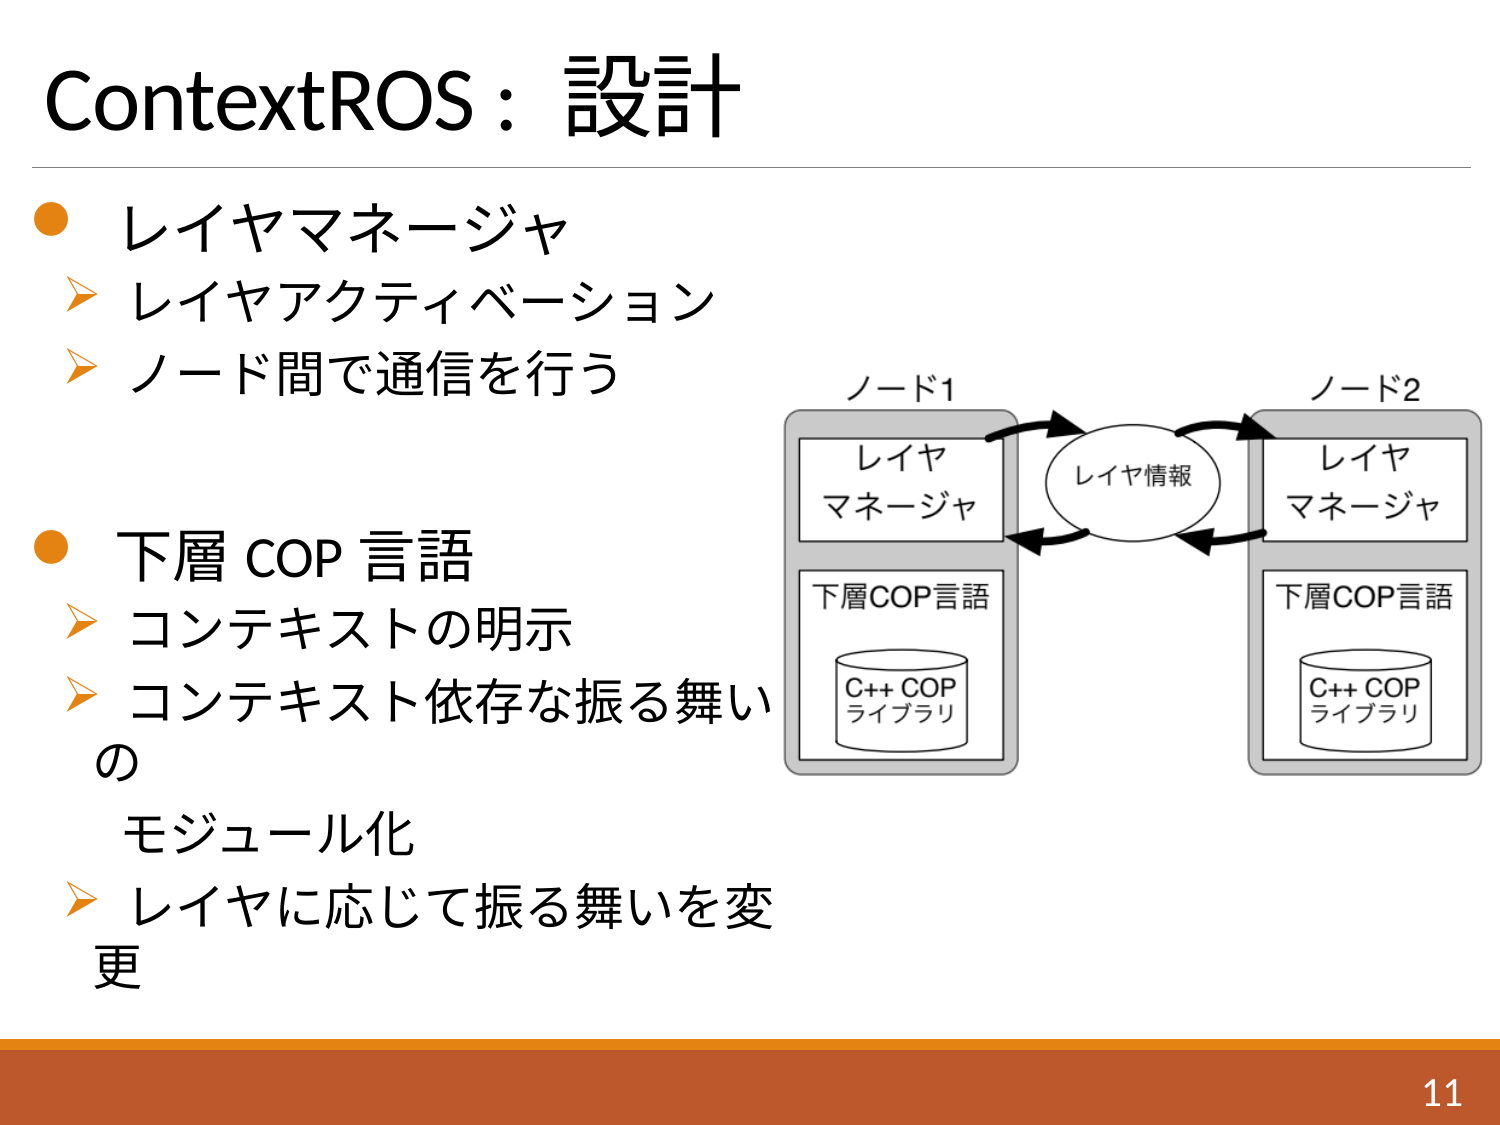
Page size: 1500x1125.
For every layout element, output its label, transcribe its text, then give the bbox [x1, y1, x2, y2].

picture [780, 361, 1483, 776]
slide_number 10 [1316, 1059, 1479, 1120]
title ContextROS : 設計 [29, 26, 1479, 157]
list レイヤマネージャ レイヤアクティベーション ノード間で通信を行う 下層COP言語 コンテキストの明示 コンテキスト依存な振る舞いの モジュール化 レイヤに応じて振る舞いを変更 [29, 184, 798, 1024]
